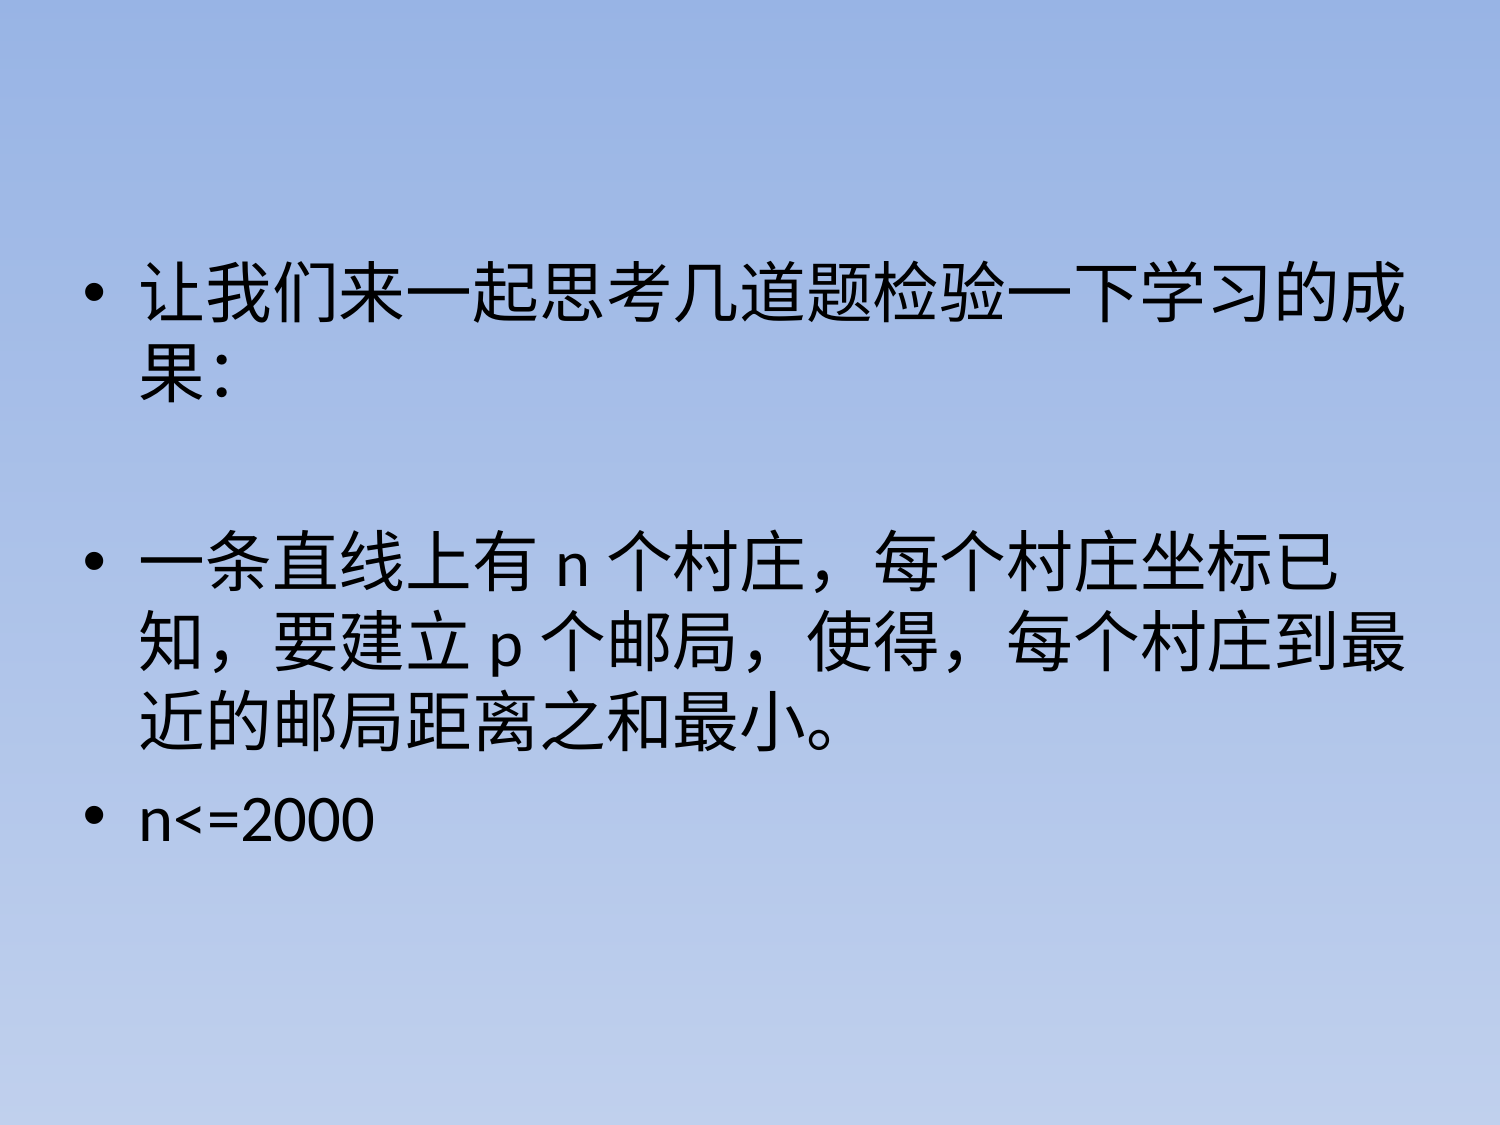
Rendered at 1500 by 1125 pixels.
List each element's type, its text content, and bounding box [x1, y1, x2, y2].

list 让我们来一起思考几道题检验一下学习的成果： 一条直线上有n个村庄，每个村庄坐标已知，要建立p个邮局，使得，每个村庄到最近的邮局距离之和最小。 n<=2000 [74, 54, 1426, 1006]
